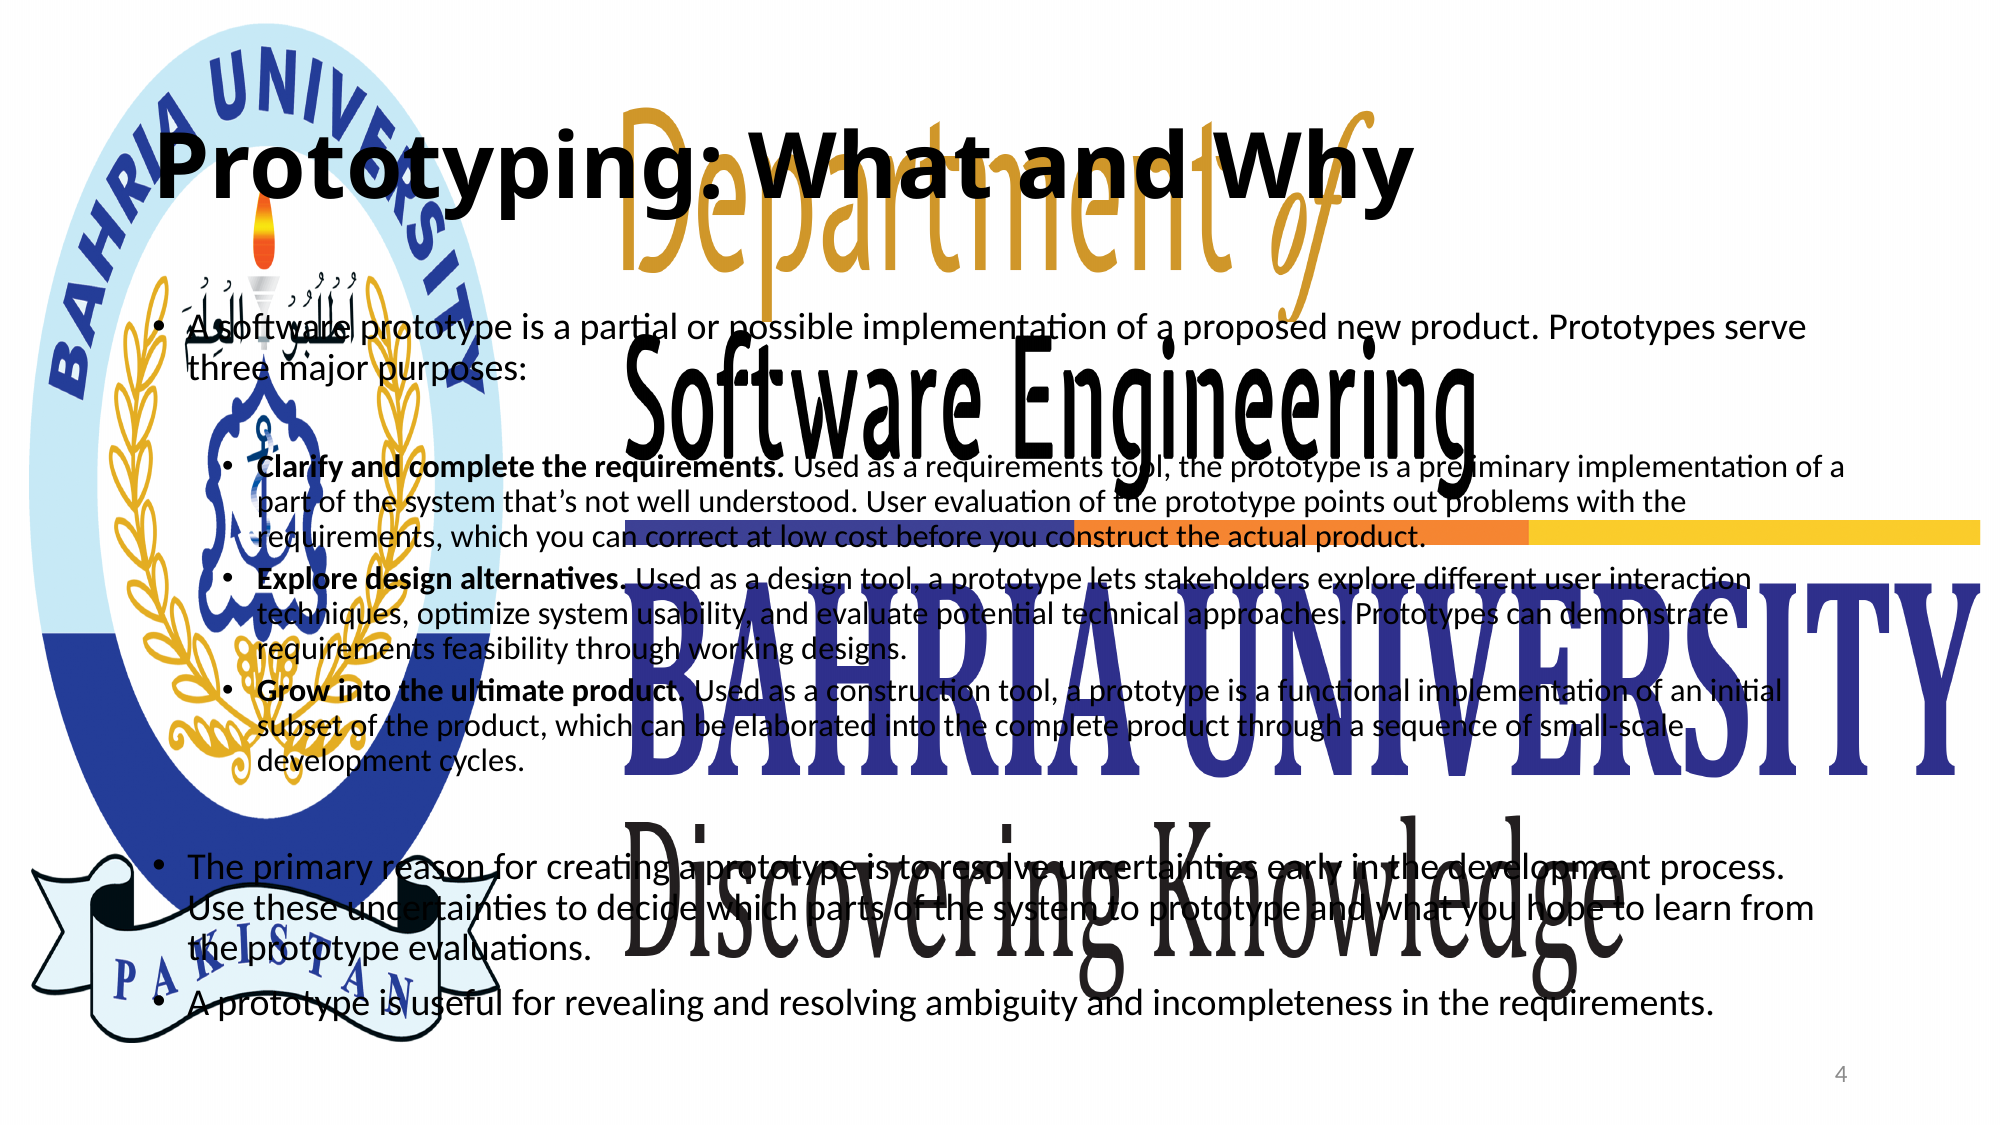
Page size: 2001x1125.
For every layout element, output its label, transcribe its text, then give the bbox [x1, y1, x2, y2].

slide_number 4 [1412, 1042, 1863, 1103]
title Prototyping: What and Why [137, 59, 1863, 278]
list A software prototype is a partial or possible implementation of a proposed new product. Prototypes serve three major purposes: Clarify and complete the requirements. Used as a requirements tool, the prototype is a preliminary implementation of a part of the system that’s not well understood. User evaluation of the prototype points out problems with the requirements, which you can correct at low cost before you construct the actual product. Explore design alternatives. Used as a design tool, a prototype lets stakeholders explore different user interaction techniques, optimize system usability, and evaluate potential technical approaches. Prototypes can demonstrate requirements feasibility through working designs. Grow into the ultimate product. Used as a construction tool, a prototype is a functional implementation of an initial subset of the product, which can be elaborated into the complete product through a sequence of small-scale development cycles. The primary reason for creating a prototype is to resolve uncertainties early in the development process. Use these uncertainties to decide which parts of the system to prototype and what you hope to learn from the prototype evaluations. A prototype is useful for revealing and resolving ambiguity and incompleteness in the requirements. [137, 299, 1863, 1053]
picture [0, 0, 2001, 1125]
